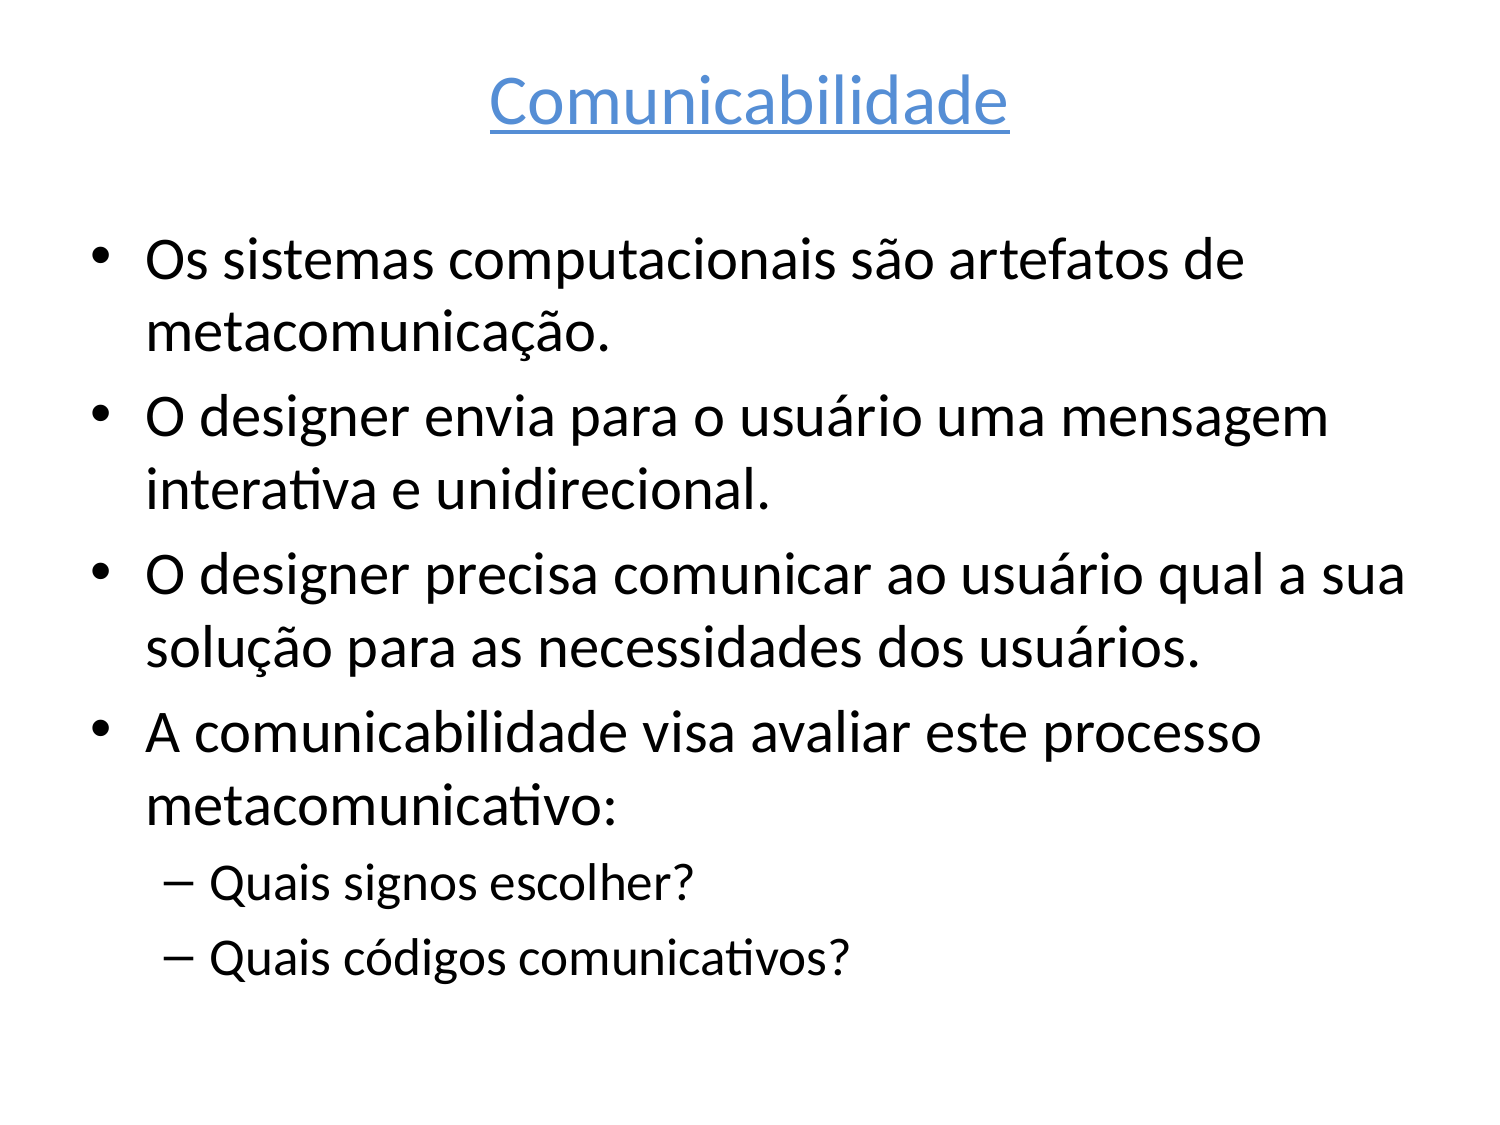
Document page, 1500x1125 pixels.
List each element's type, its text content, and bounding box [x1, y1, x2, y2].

title Comunicabilidade [75, 45, 1425, 210]
list Os sistemas computacionais são artefatos de metacomunicação. O designer envia para o usuário uma mensagem interativa e unidirecional. O designer precisa comunicar ao usuário qual a sua solução para as necessidades dos usuários. A comunicabilidade visa avaliar este processo metacomunicativo: Quais signos escolher? Quais códigos comunicativos? [75, 210, 1425, 1005]
